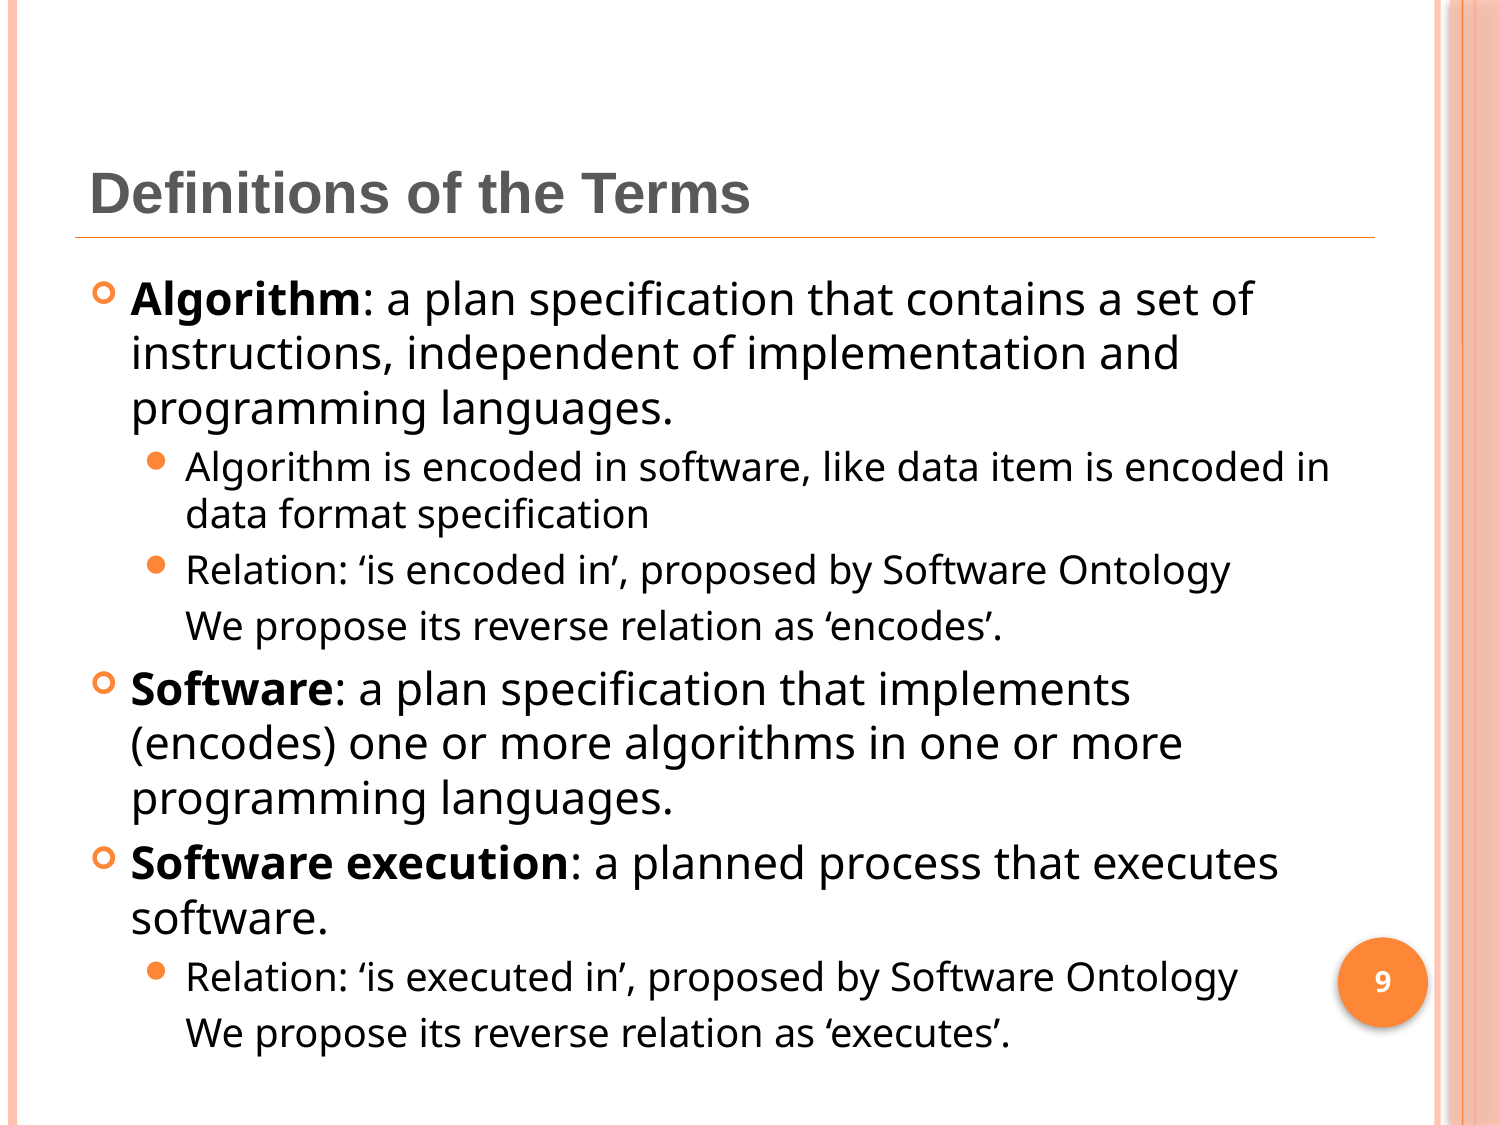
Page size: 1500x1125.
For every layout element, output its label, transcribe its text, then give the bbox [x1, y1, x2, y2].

list Algorithm: a plan specification that contains a set of instructions, independent of implementation and programming languages. Algorithm is encoded in software, like data item is encoded in data format specification Relation: ‘is encoded in’, proposed by Software Ontology We propose its reverse relation as ‘encodes’. Software: a plan specification that implements (encodes) one or more algorithms in one or more programming languages. Software execution: a planned process that executes software. Relation: ‘is executed in’, proposed by Software Ontology We propose its reverse relation as ‘executes’. [75, 262, 1363, 1125]
title Definitions of the Terms [75, 45, 1300, 233]
slide_number 9 [1333, 940, 1434, 1027]
